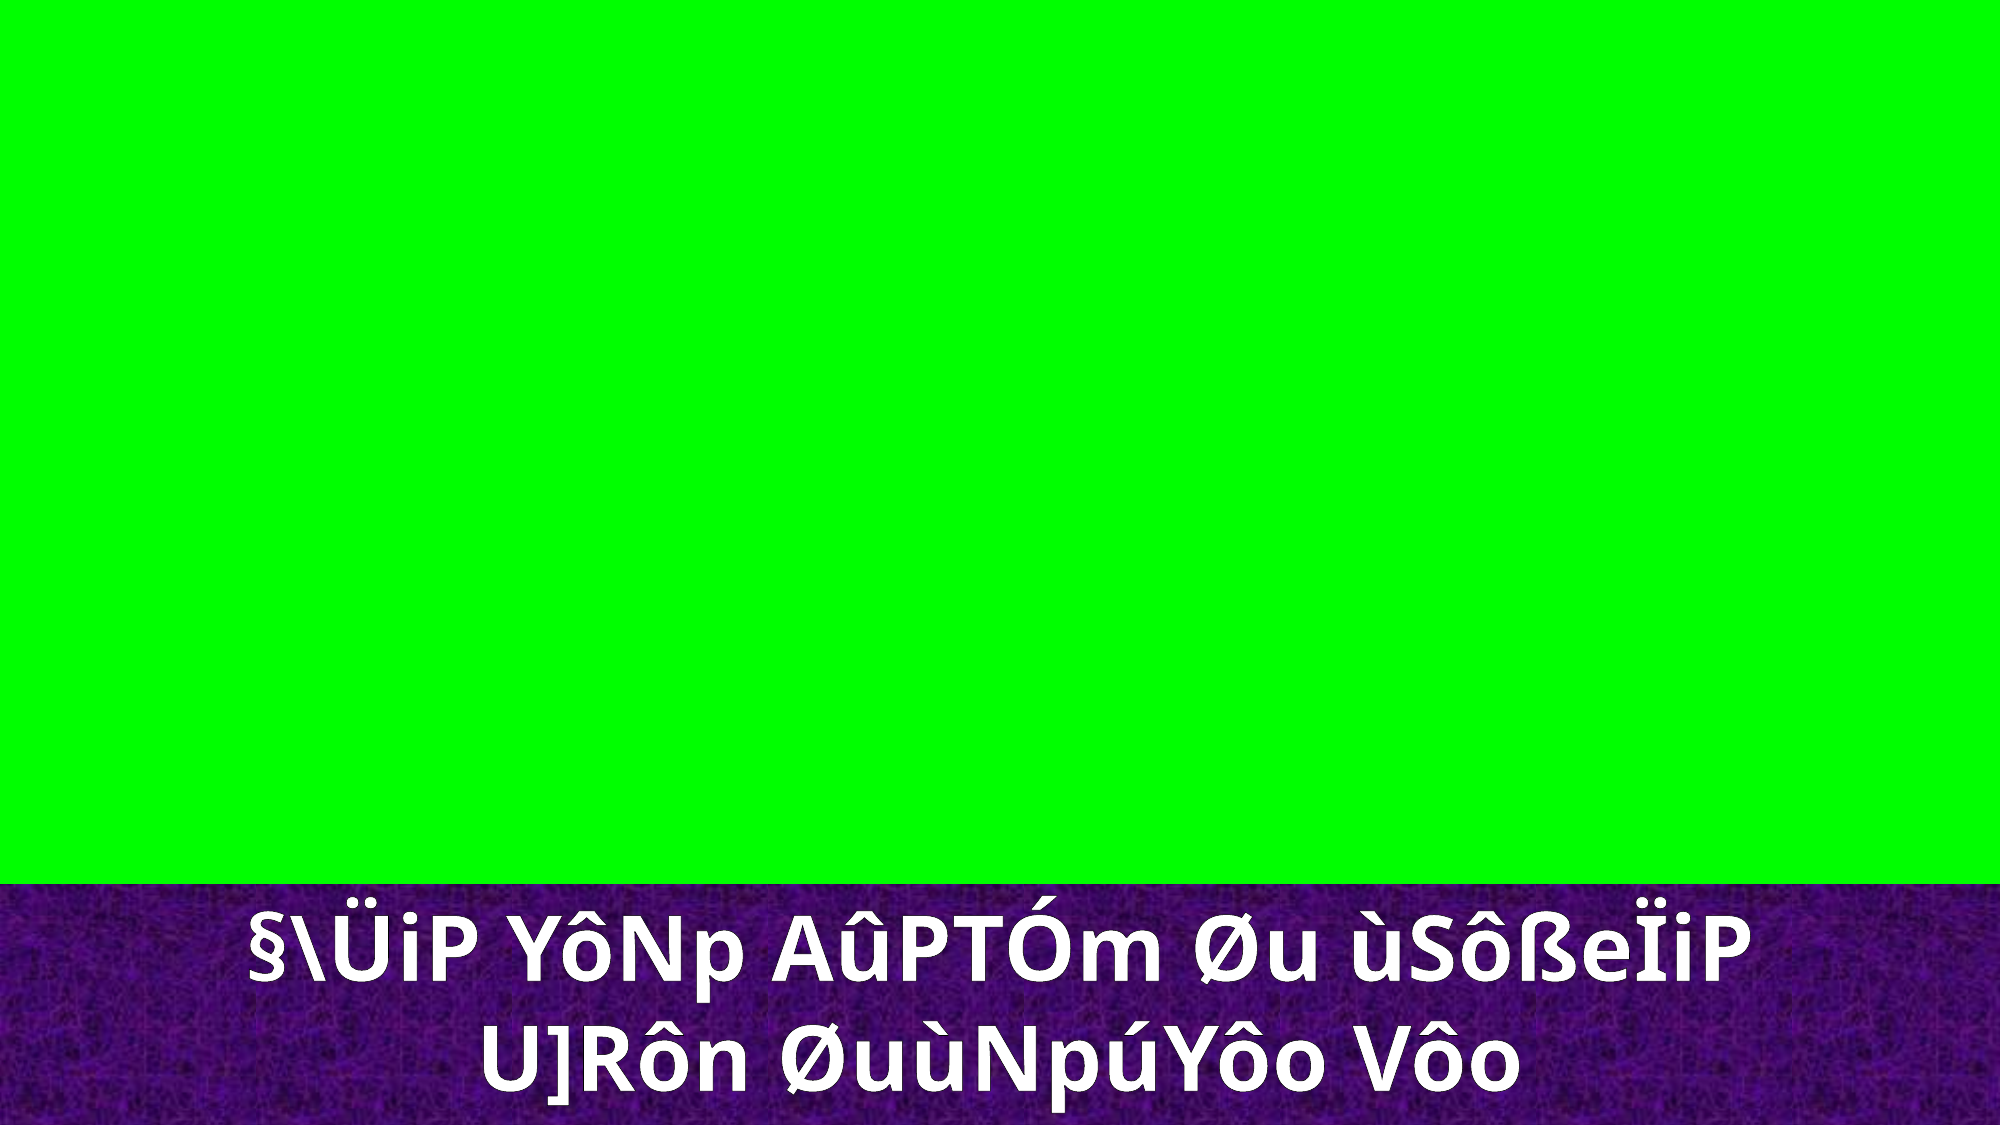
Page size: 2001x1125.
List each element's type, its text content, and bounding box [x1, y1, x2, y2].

text_box [0, 884, 2000, 1125]
text_box §\ÜiP YôNp AûPTÓm Øu ùSôßeÏiP U]Rôn ØuùNpúYôo Vôo [158, 882, 1842, 1117]
